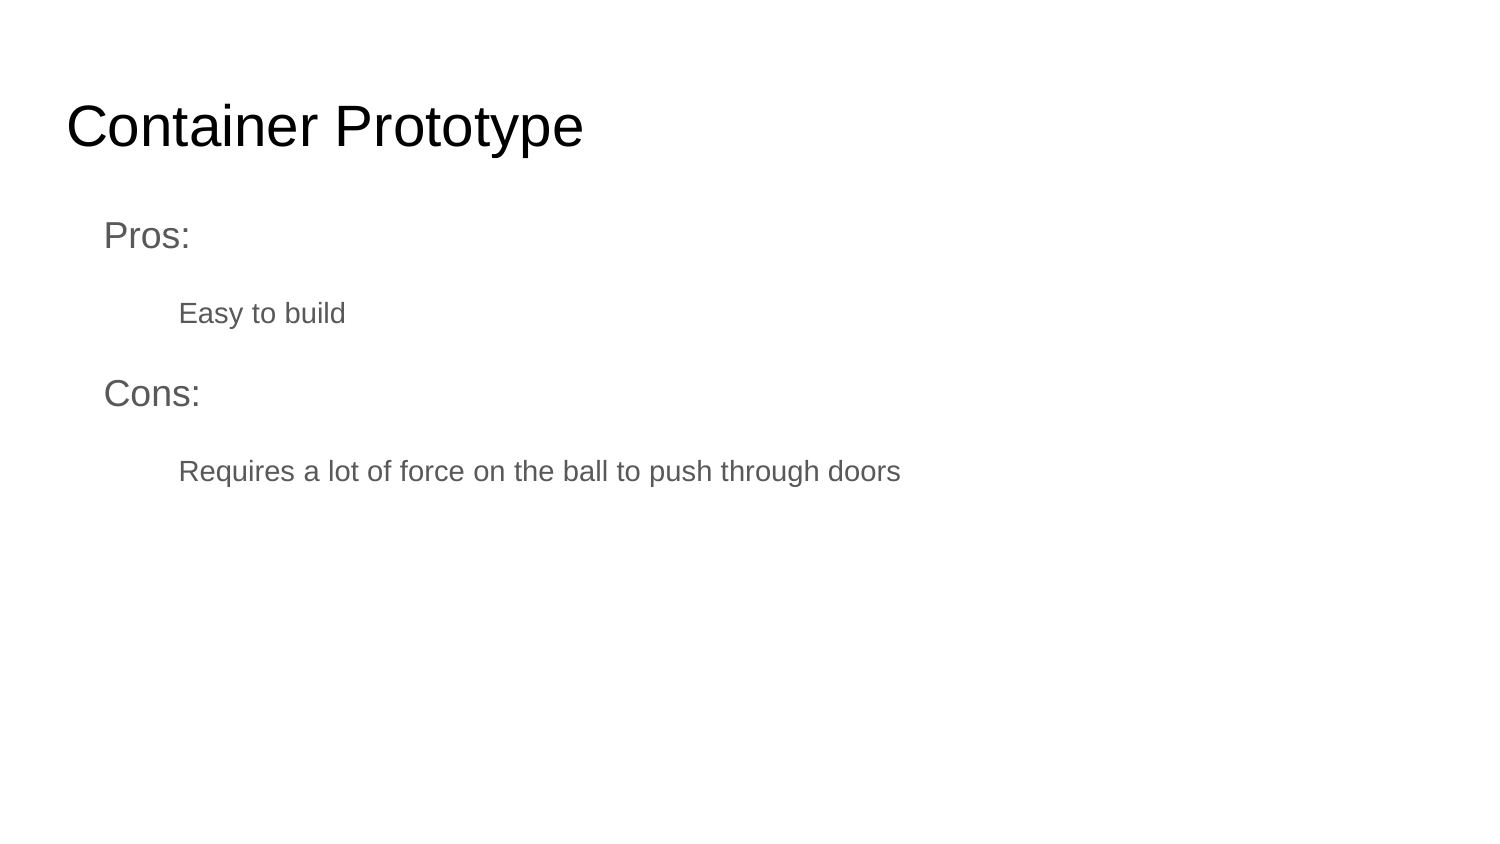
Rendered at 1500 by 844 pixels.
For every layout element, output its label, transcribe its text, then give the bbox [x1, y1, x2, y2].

list Pros: Easy to build Cons: Requires a lot of force on the ball to push through doors [51, 189, 1449, 750]
title Container Prototype [51, 72, 1449, 167]
